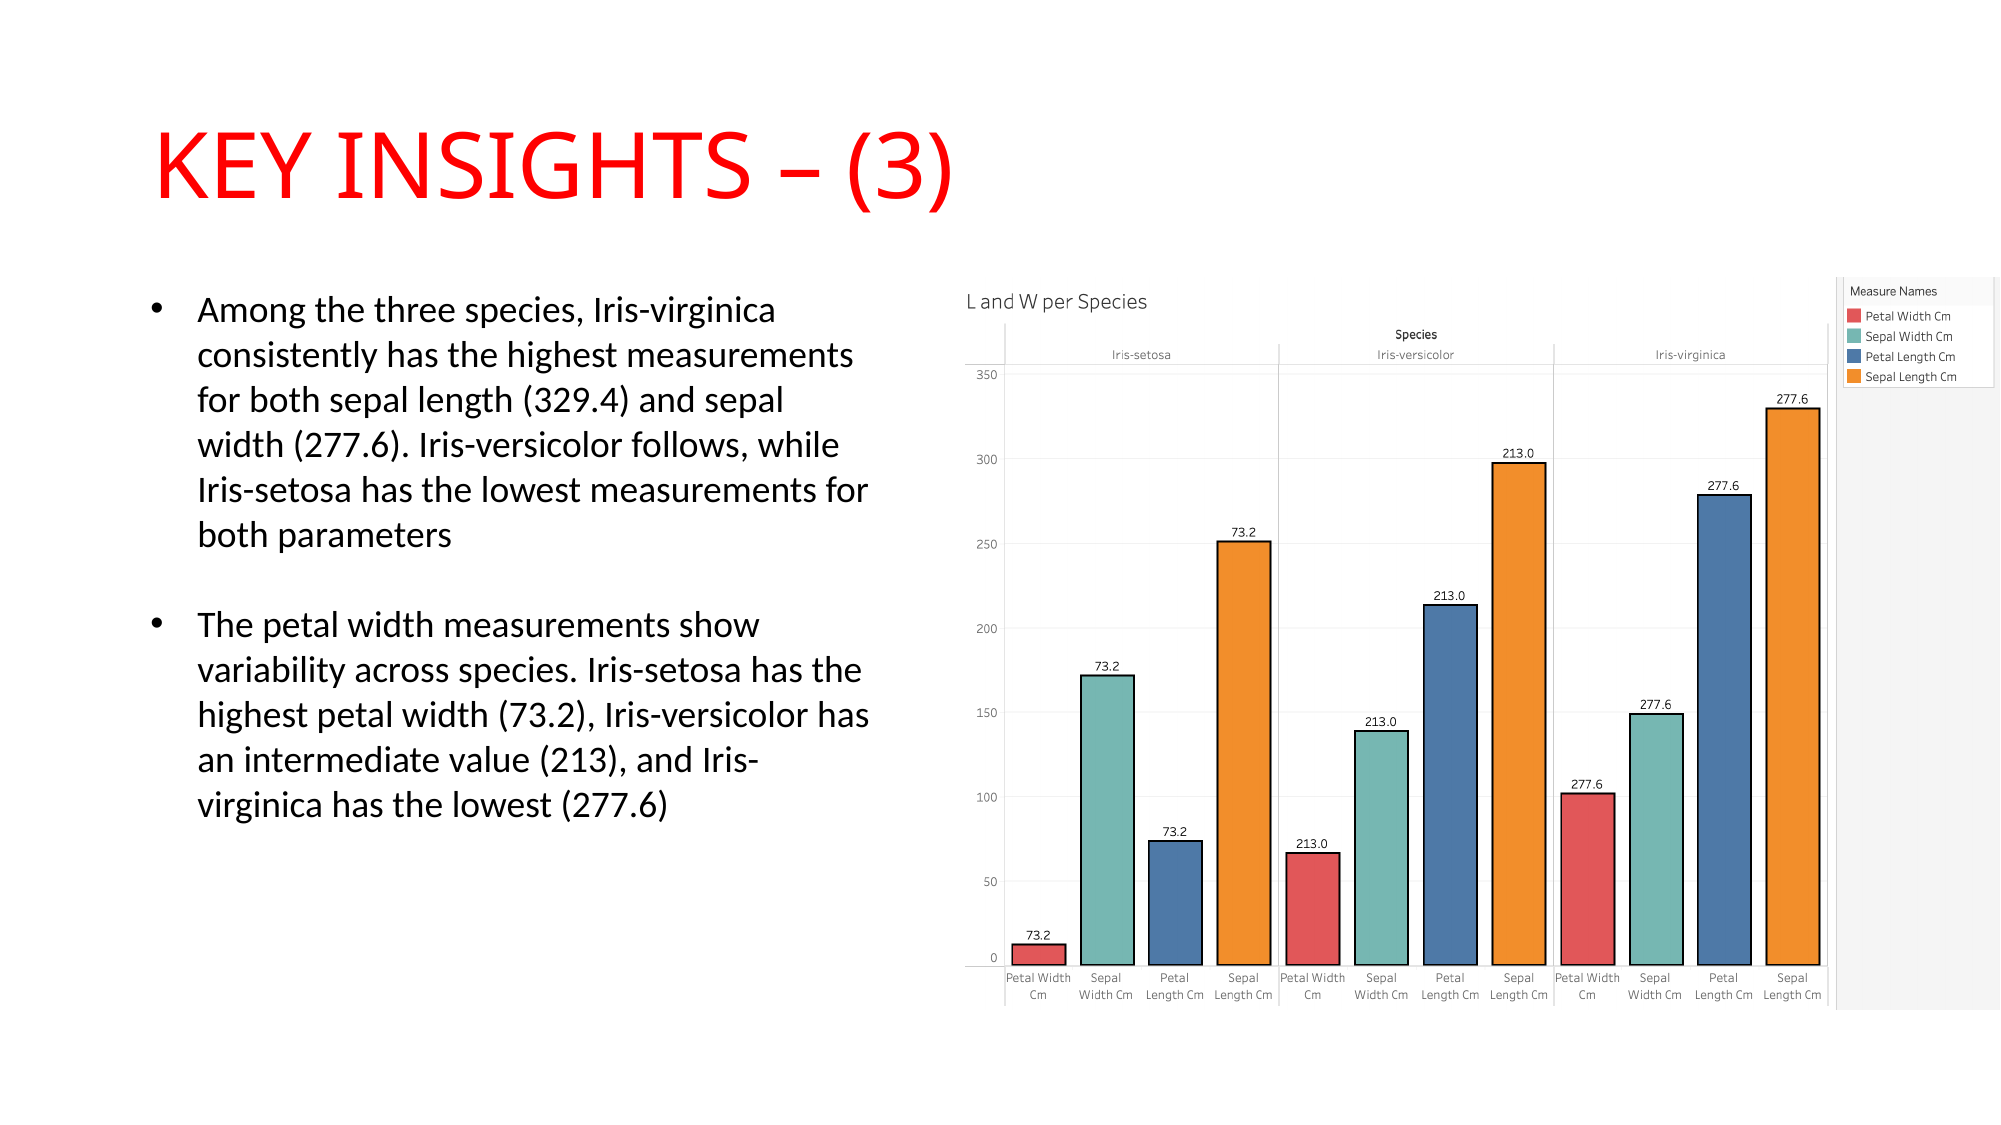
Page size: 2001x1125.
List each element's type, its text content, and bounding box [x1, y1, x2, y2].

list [958, 277, 2000, 1010]
text_box Among the three species, Iris-virginica consistently has the highest measurements for both sepal length (329.4) and sepal width (277.6). Iris-versicolor follows, while Iris-setosa has the lowest measurements for both parameters The petal width measurements show variability across species. Iris-setosa has the highest petal width (73.2), Iris-versicolor has an intermediate value (213), and Iris-virginica has the lowest (277.6) [135, 277, 890, 967]
title KEY INSIGHTS – (3) [137, 59, 1863, 278]
